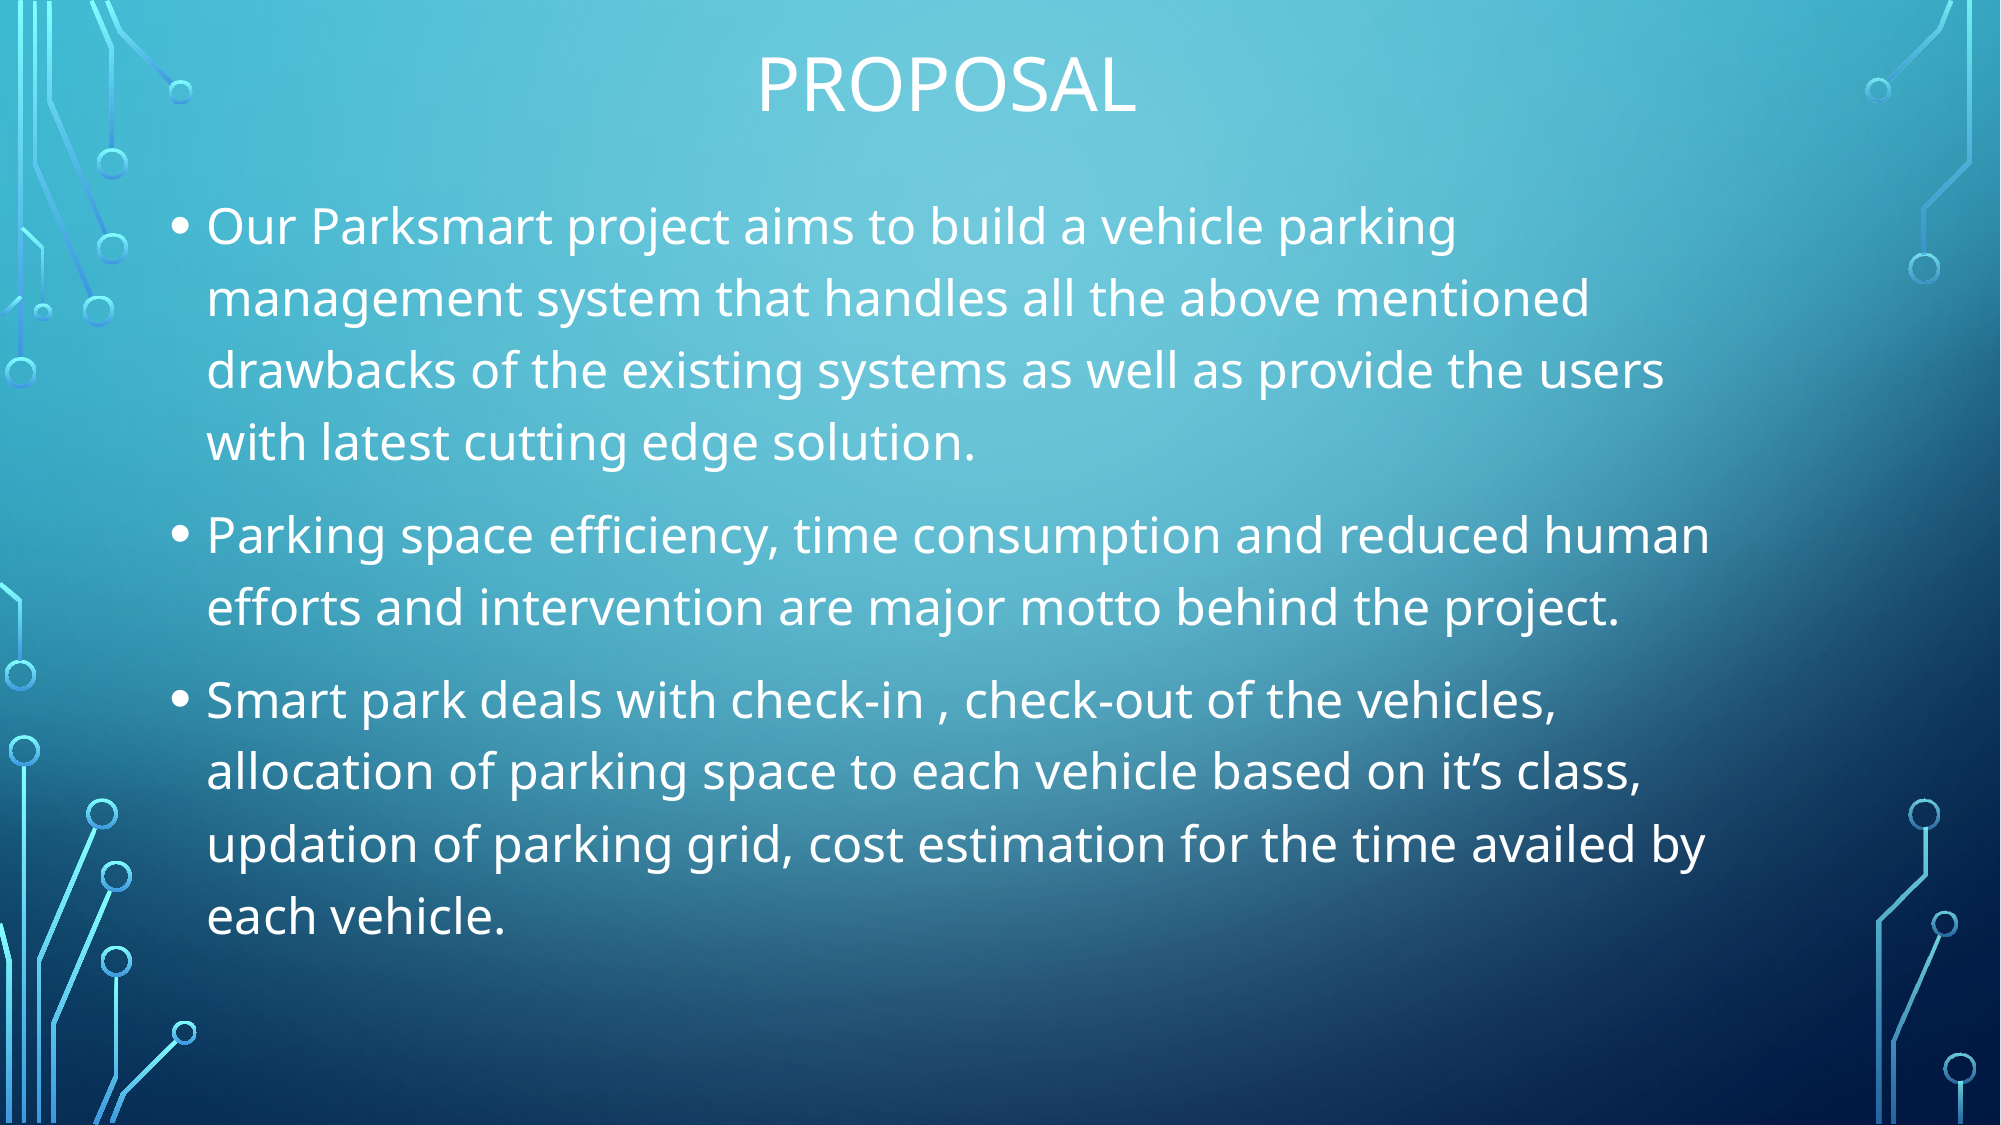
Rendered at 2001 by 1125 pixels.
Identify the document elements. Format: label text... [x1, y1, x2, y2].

title Proposal [134, 0, 1760, 175]
list Our Parksmart project aims to build a vehicle parking management system that handles all the above mentioned drawbacks of the existing systems as well as provide the users with latest cutting edge solution. Parking space efficiency, time consumption and reduced human efforts and intervention are major motto behind the project. Smart park deals with check-in , check-out of the vehicles, allocation of parking space to each vehicle based on it’s class, updation of parking grid, cost estimation for the time availed by each vehicle. [154, 174, 1780, 994]
